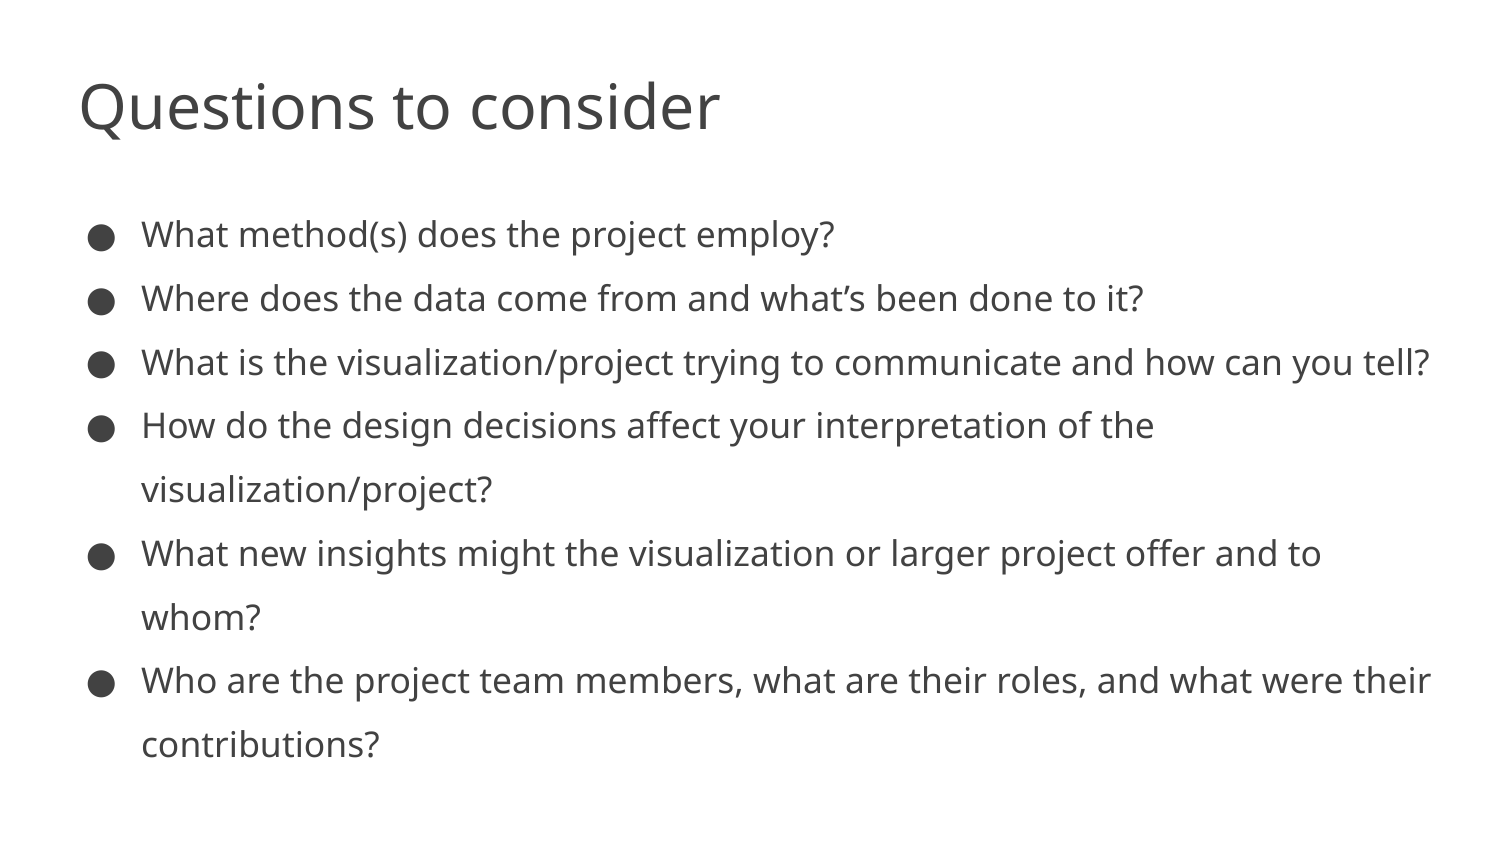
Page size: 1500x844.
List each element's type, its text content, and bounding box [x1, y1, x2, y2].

list What method(s) does the project employ? Where does the data come from and what’s been done to it? What is the visualization/project trying to communicate and how can you tell? How do the design decisions affect your interpretation of the visualization/project? What new insights might the visualization or larger project offer and to whom? Who are the project team members, what are their roles, and what were their contributions? [51, 175, 1449, 639]
title Questions to consider [63, 36, 1462, 158]
